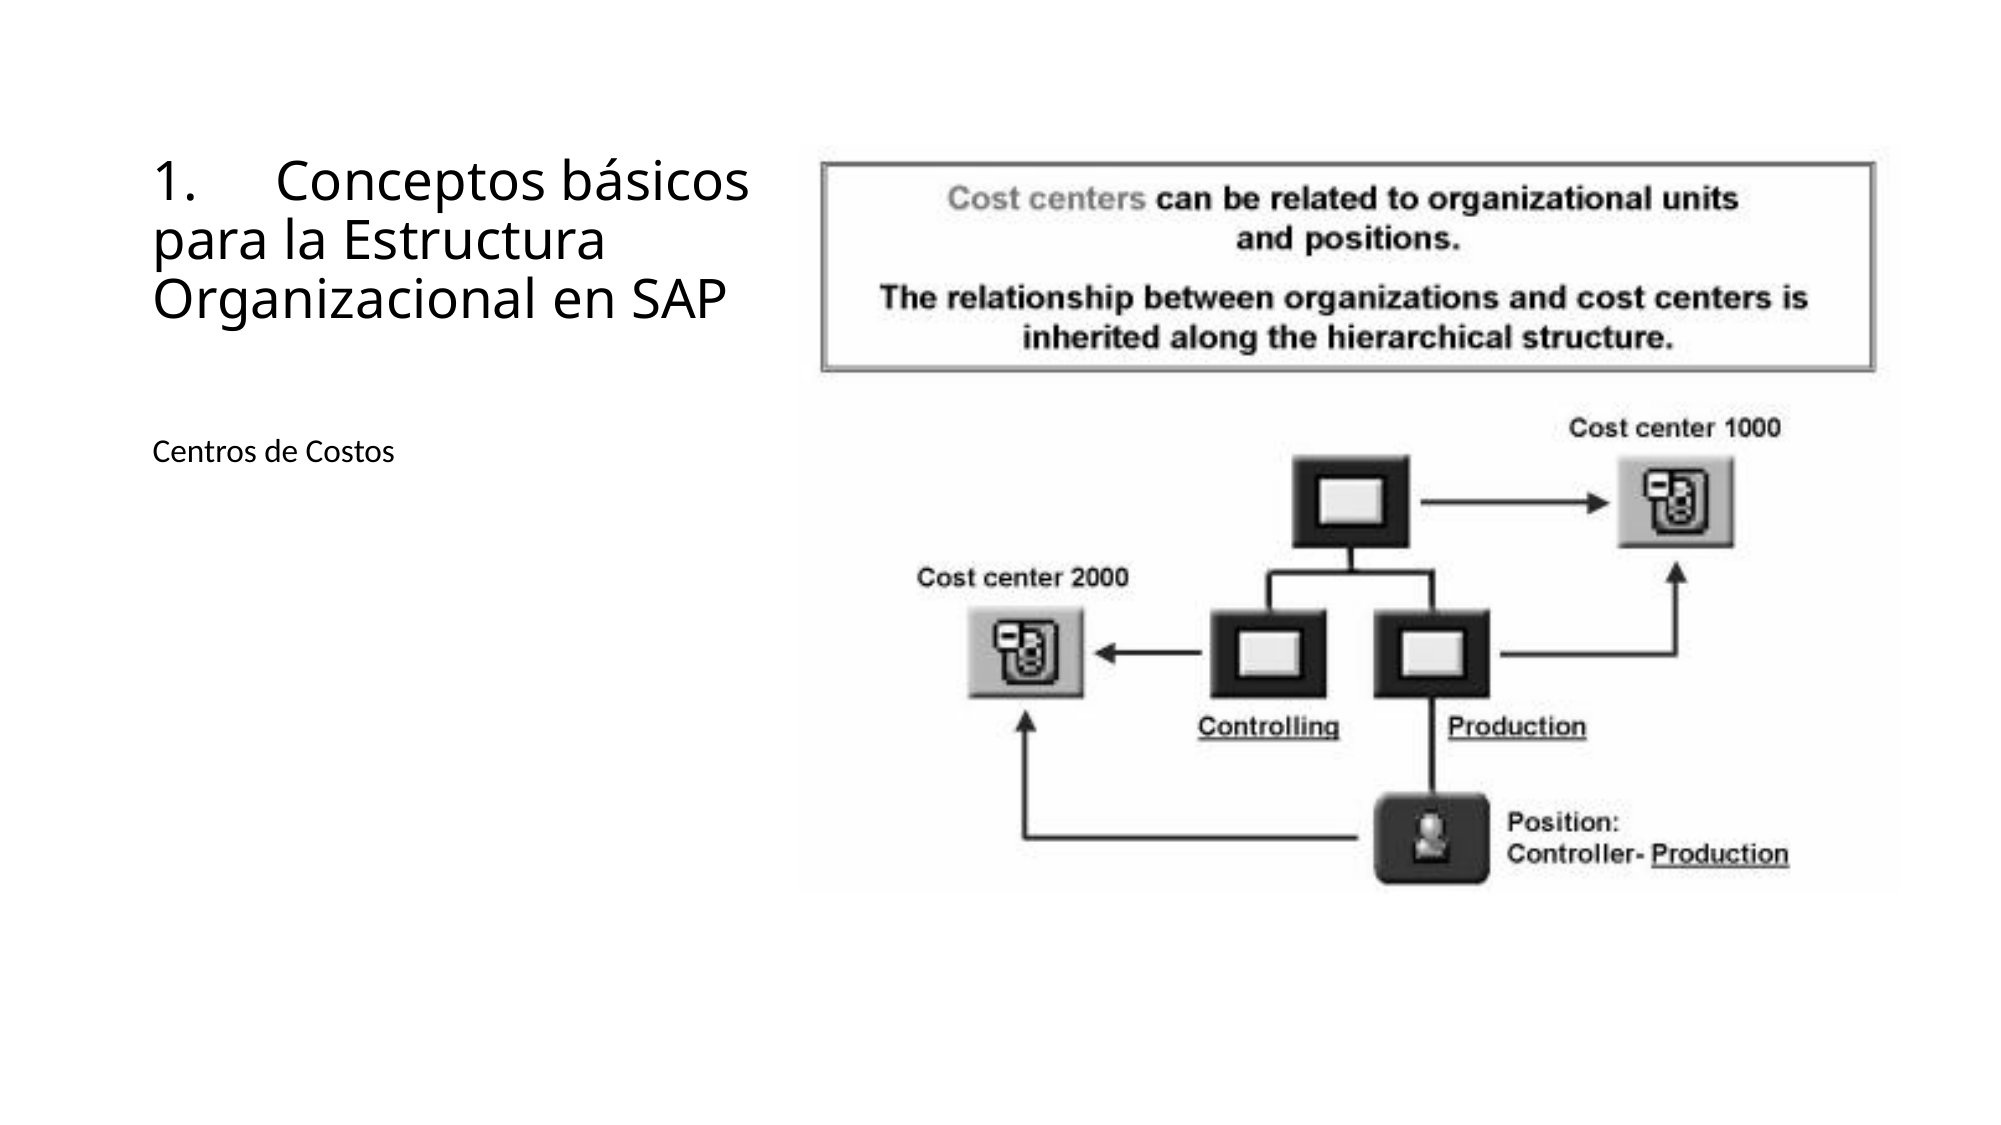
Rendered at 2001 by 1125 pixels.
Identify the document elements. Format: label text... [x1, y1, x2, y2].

list Centros de Costos [137, 426, 783, 963]
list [799, 145, 1900, 894]
title 1. Conceptos básicos para la Estructura Organizacional en SAP [137, 75, 783, 338]
